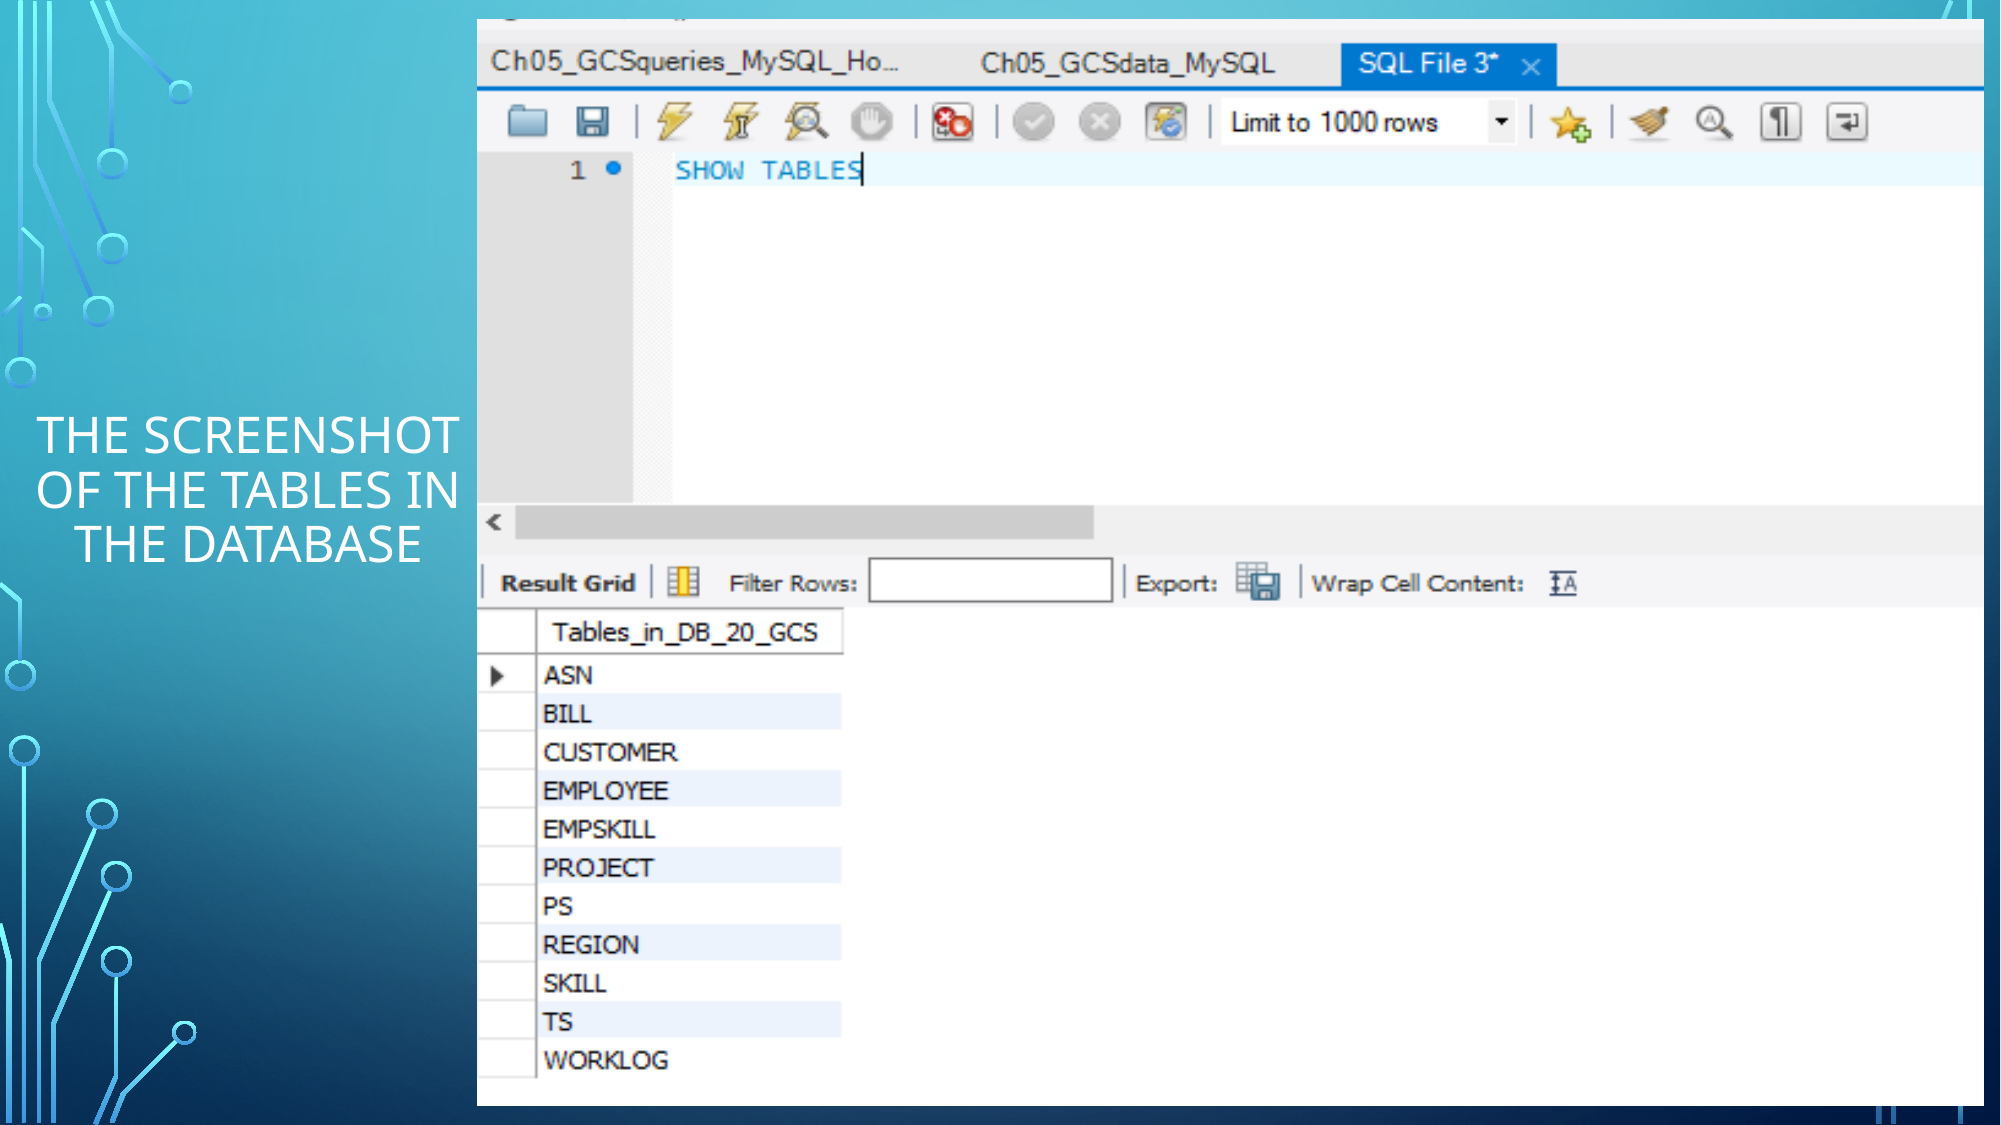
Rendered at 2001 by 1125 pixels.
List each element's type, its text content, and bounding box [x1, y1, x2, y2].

title The screenshot of the tables in the database [19, 363, 476, 621]
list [476, 19, 1984, 1106]
